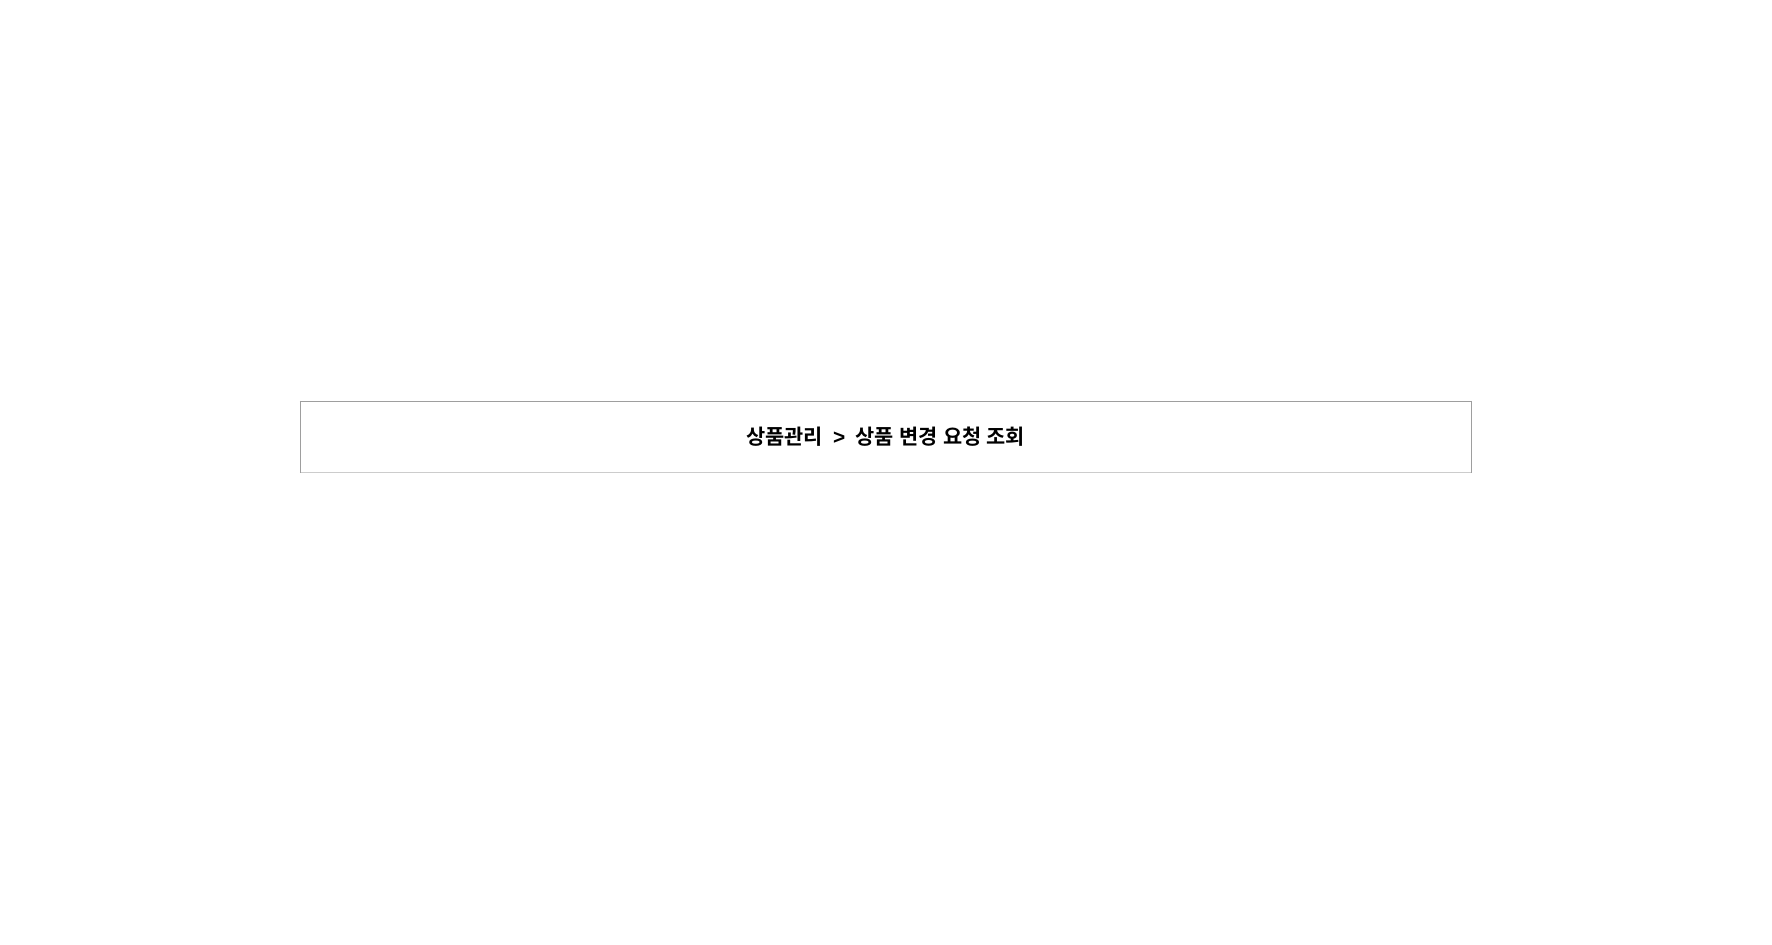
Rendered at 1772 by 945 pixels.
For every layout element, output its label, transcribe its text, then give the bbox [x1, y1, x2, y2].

table_header 상품관리 > 상품 변경 요청 조회 [301, 402, 1471, 472]
